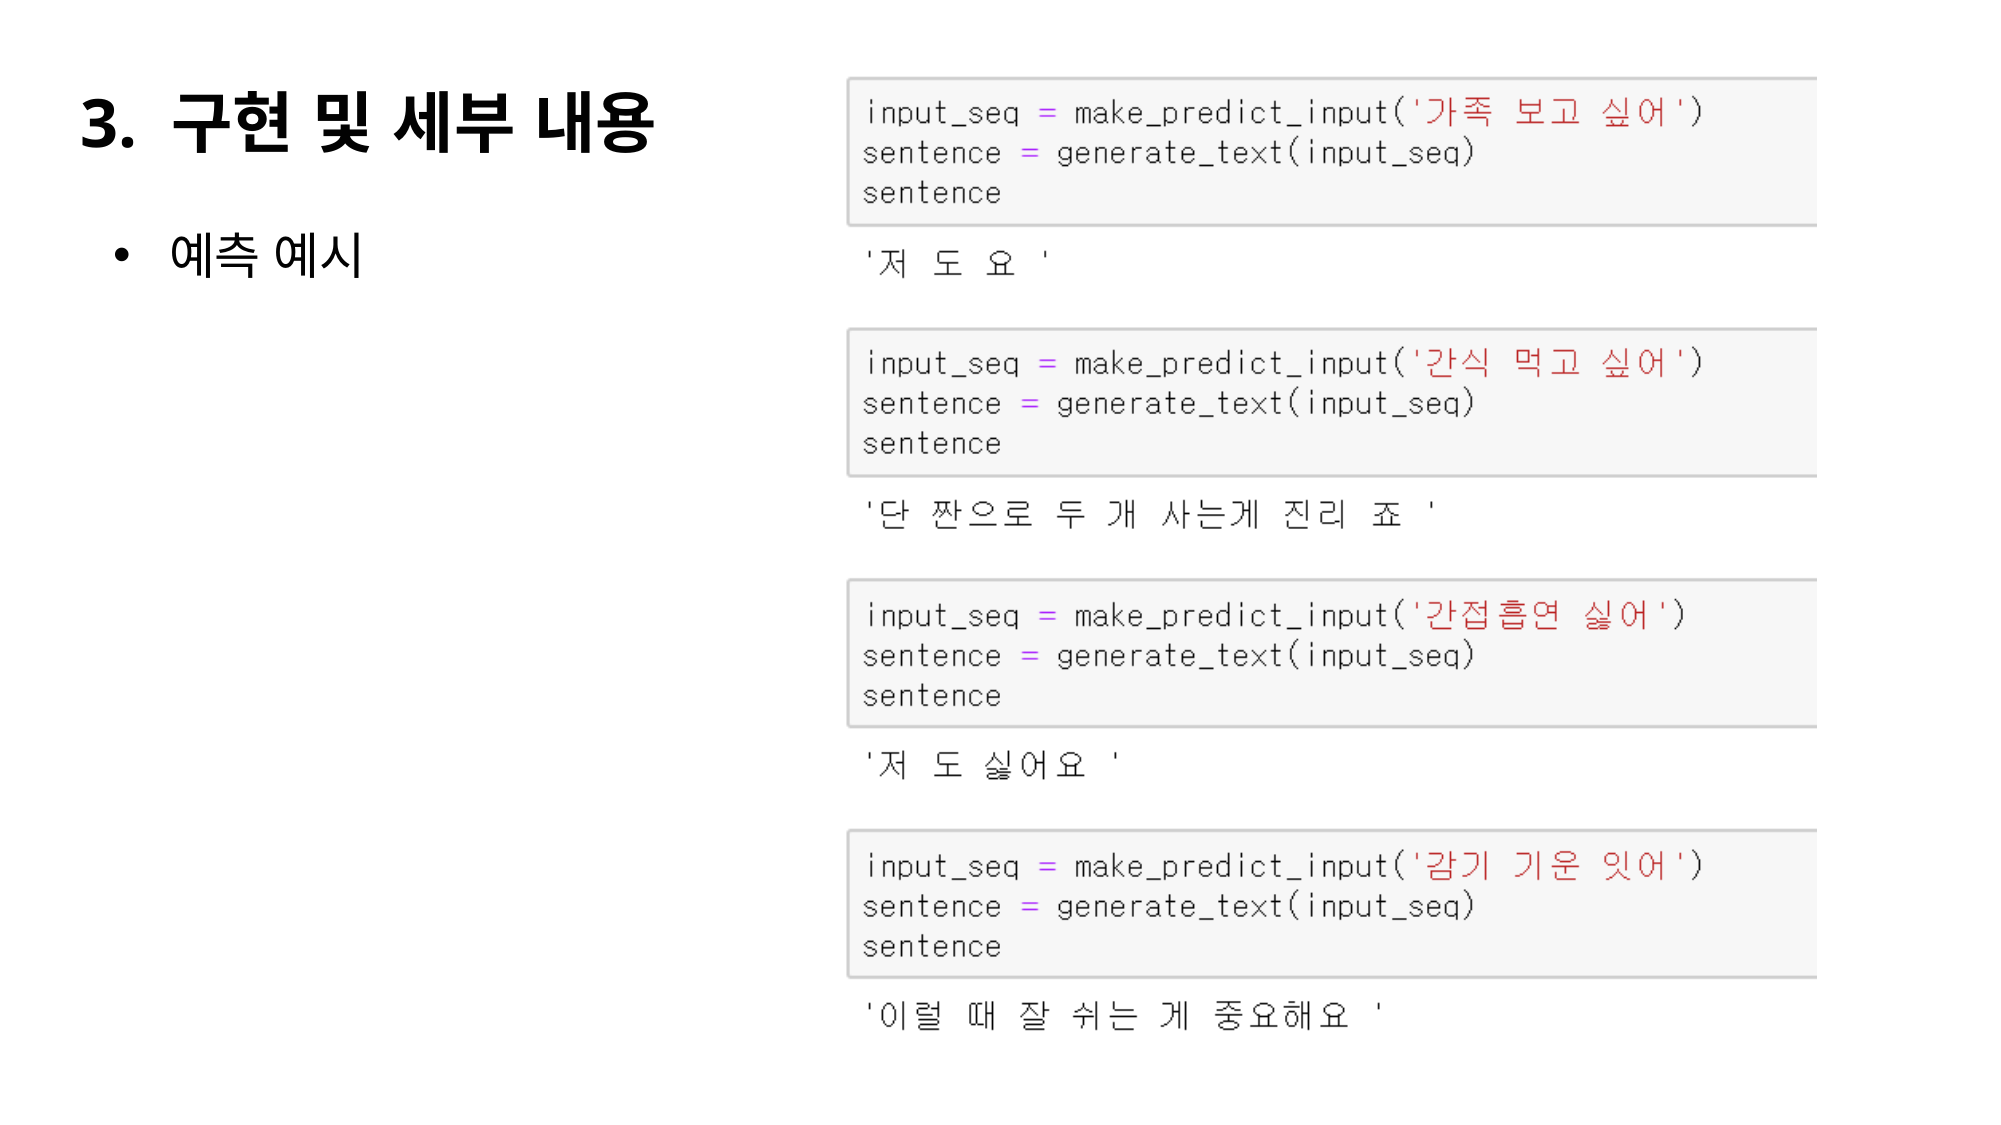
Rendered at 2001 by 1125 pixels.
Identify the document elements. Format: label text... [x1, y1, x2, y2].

picture [842, 50, 1817, 1075]
text_box 예측 예시 [98, 186, 689, 292]
text_box 3. 구현 및 세부 내용 [65, 73, 842, 168]
